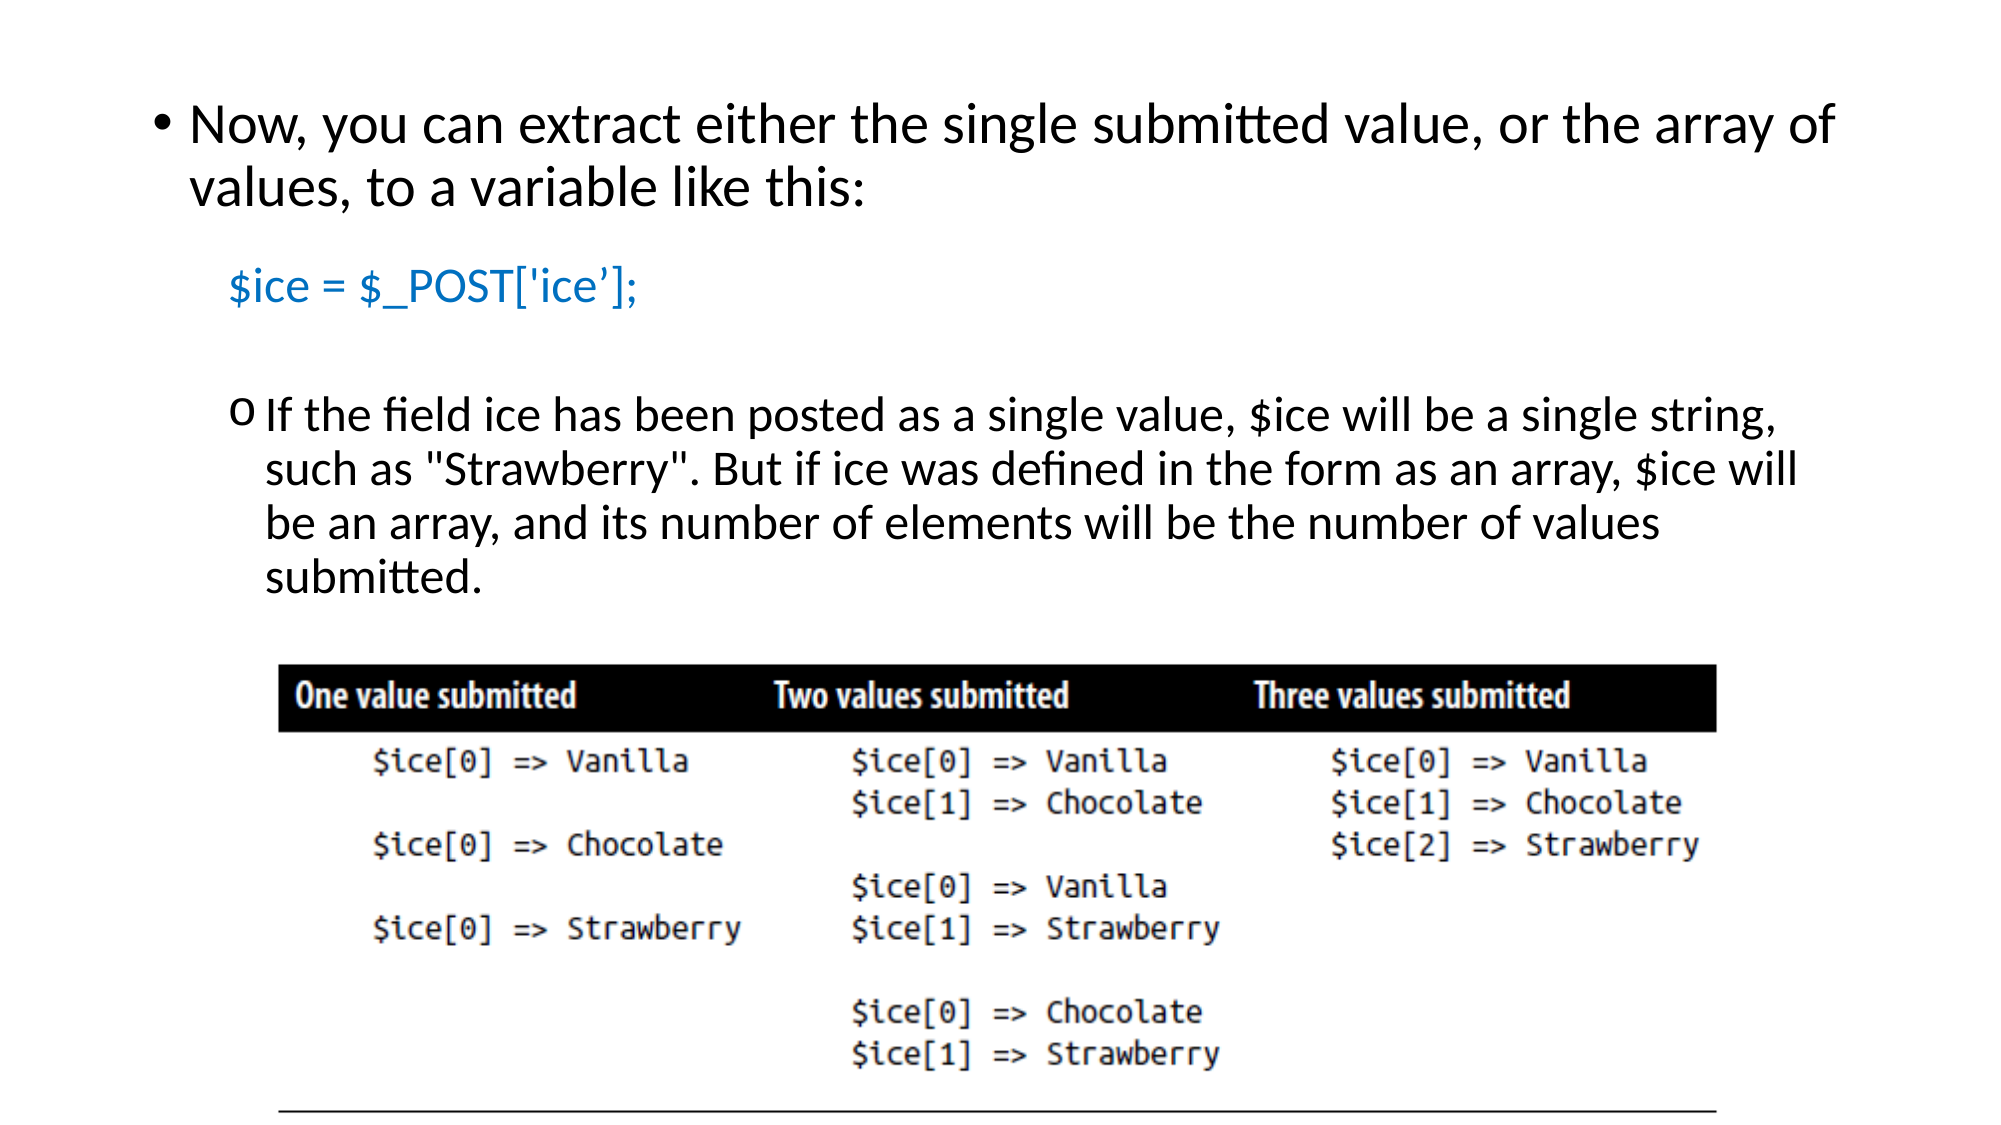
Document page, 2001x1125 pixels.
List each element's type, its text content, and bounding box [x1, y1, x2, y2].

picture [269, 653, 1731, 1125]
list Now, you can extract either the single submitted value, or the array of values, to a variable like this: $ice = $_POST['ice’]; If the field ice has been posted as a single value, $ice will be a single string, such as "Strawberry". But if ice was defined in the form as an array, $ice will be an array, and its number of elements will be the number of values submitted. [137, 86, 1863, 1106]
